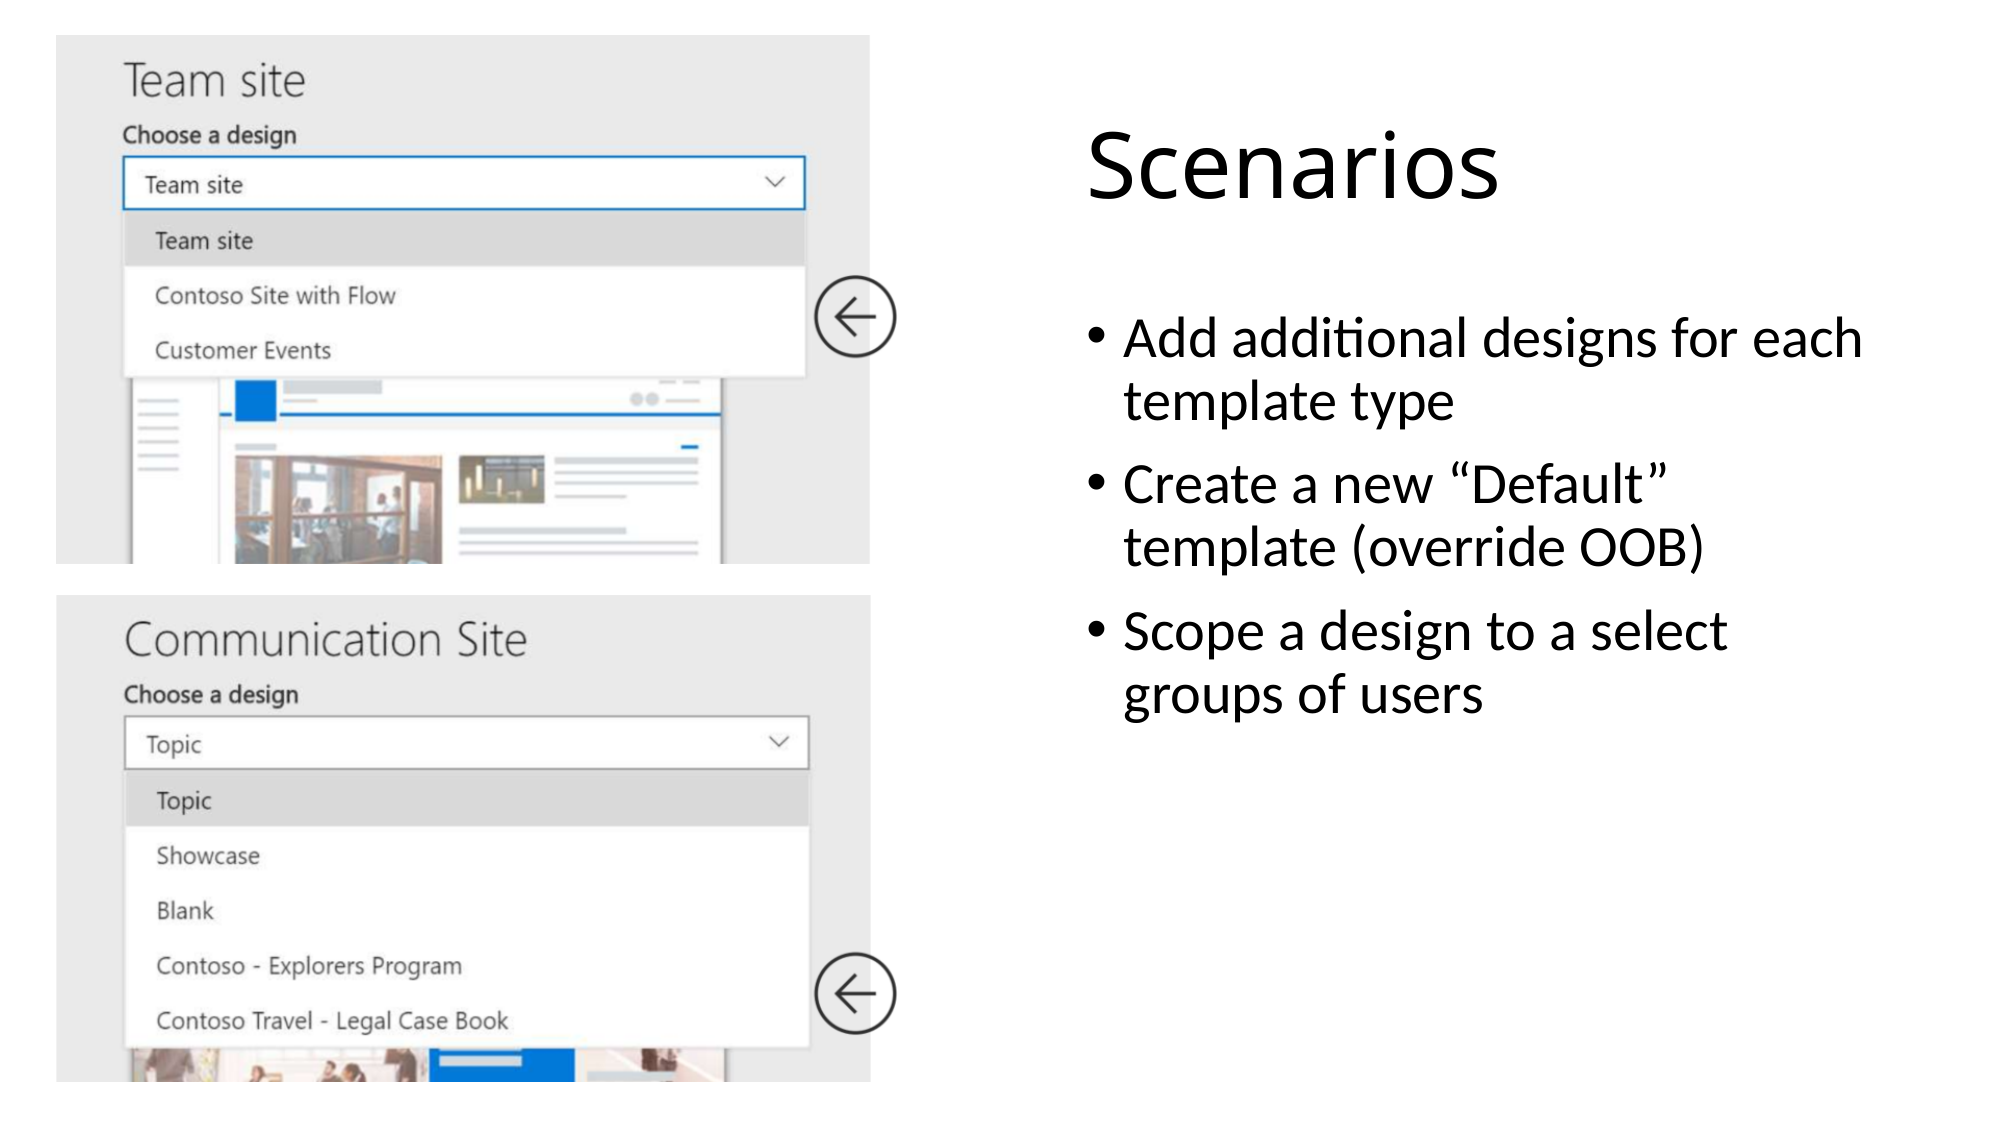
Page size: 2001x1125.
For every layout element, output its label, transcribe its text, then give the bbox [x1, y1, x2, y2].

title Scenarios [1071, 59, 1811, 278]
list Add additional designs for each template type Create a new “Default” template (override OOB) Scope a design to a select groups of users [1071, 299, 1887, 1014]
picture [56, 595, 898, 1082]
picture [56, 35, 898, 564]
